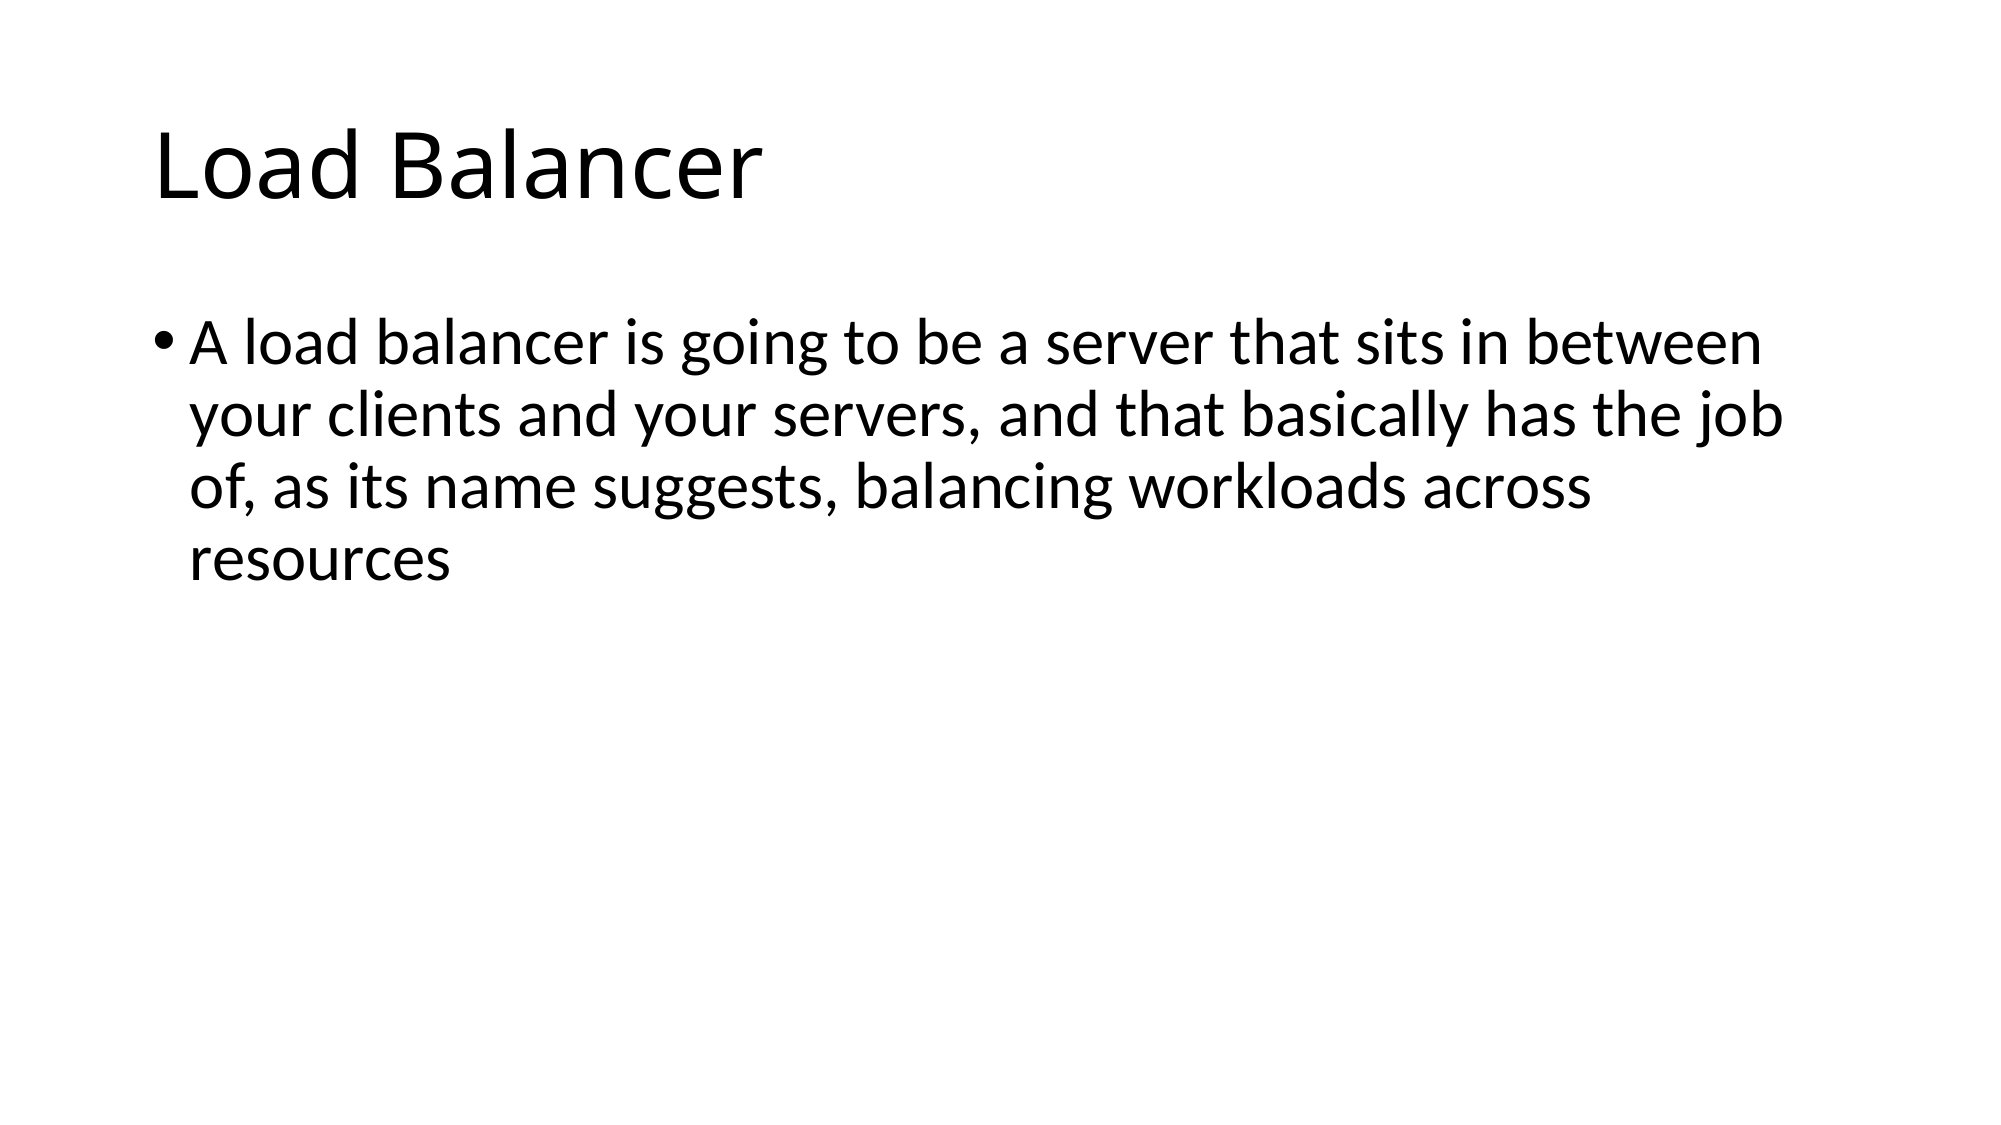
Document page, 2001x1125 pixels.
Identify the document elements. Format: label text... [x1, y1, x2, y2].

list A load balancer is going to be a server that sits in between your clients and your servers, and that basically has the job of, as its name suggests, balancing workloads across resources [137, 299, 1863, 1014]
title Load Balancer [137, 59, 1863, 278]
